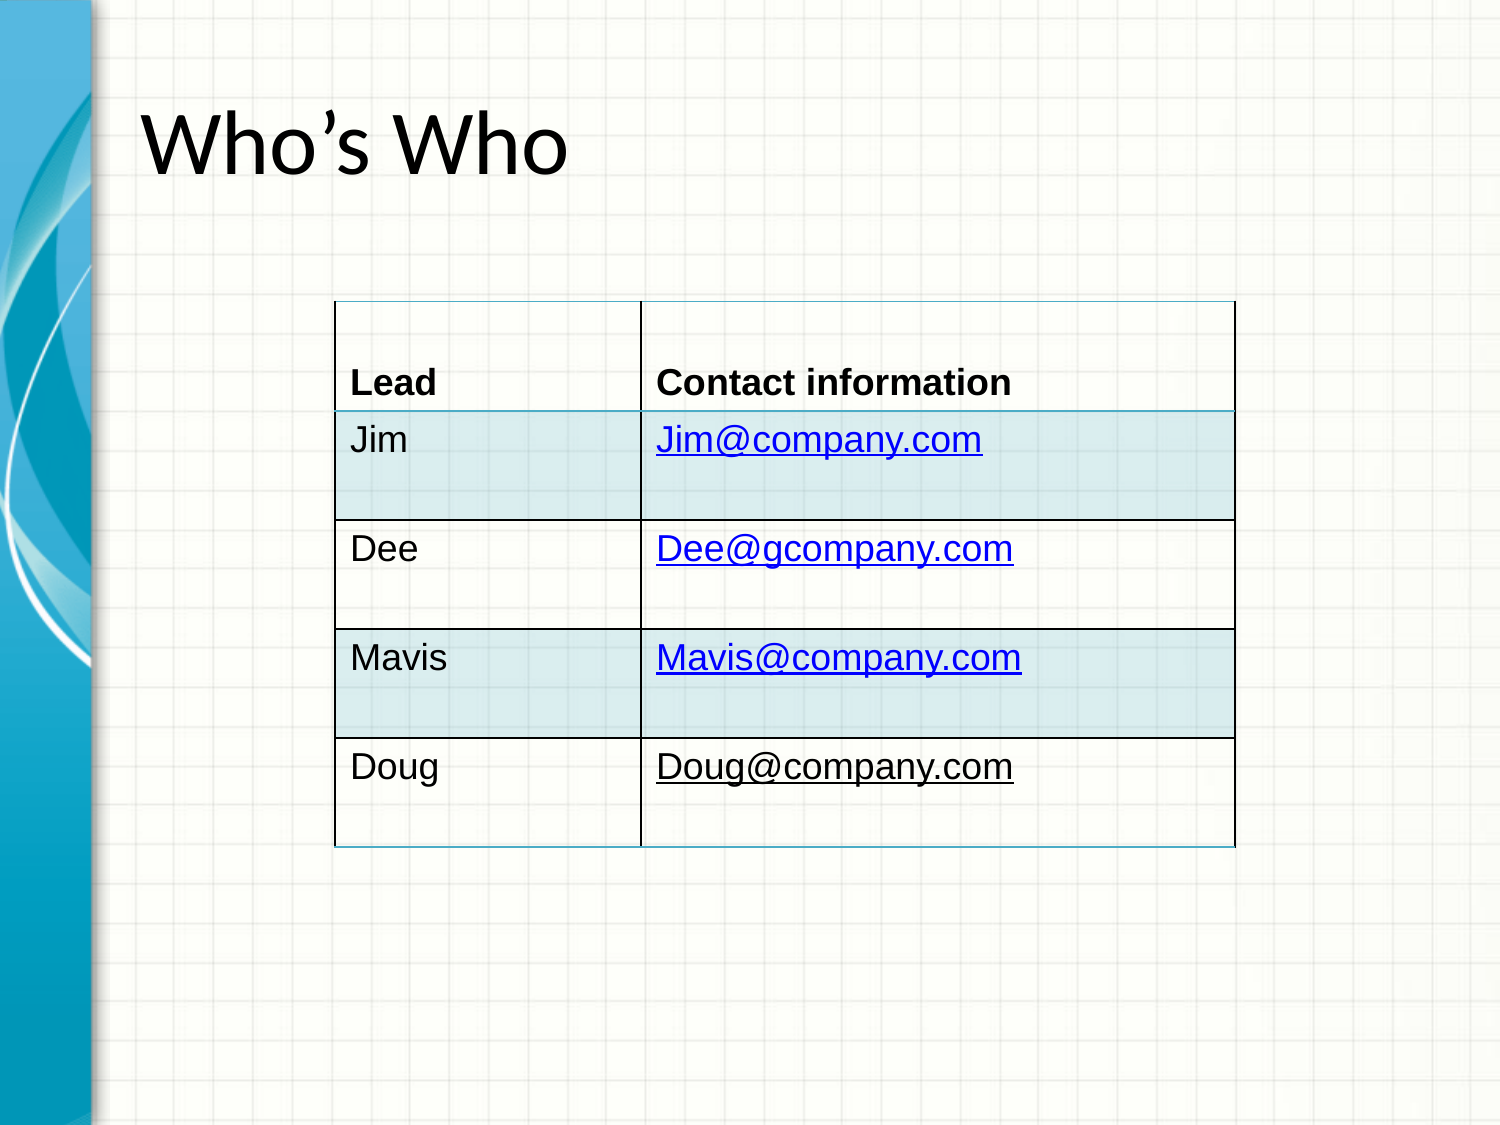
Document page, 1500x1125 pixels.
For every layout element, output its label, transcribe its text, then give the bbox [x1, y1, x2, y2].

table_cell Jim@company.com [642, 412, 1234, 519]
table_cell Dee [336, 521, 640, 628]
picture [0, 0, 1500, 1125]
table_header Lead [336, 302, 640, 410]
table_cell Doug [336, 739, 640, 846]
table_cell Mavis [336, 630, 640, 737]
table_cell Dee@gcompany.com [642, 521, 1234, 628]
title Who’s Who [125, 44, 1450, 232]
table_header Contact information [642, 302, 1234, 410]
table_cell Mavis@company.com [642, 630, 1234, 737]
table_cell Jim [336, 412, 640, 519]
table_cell Doug@company.com [642, 739, 1234, 846]
